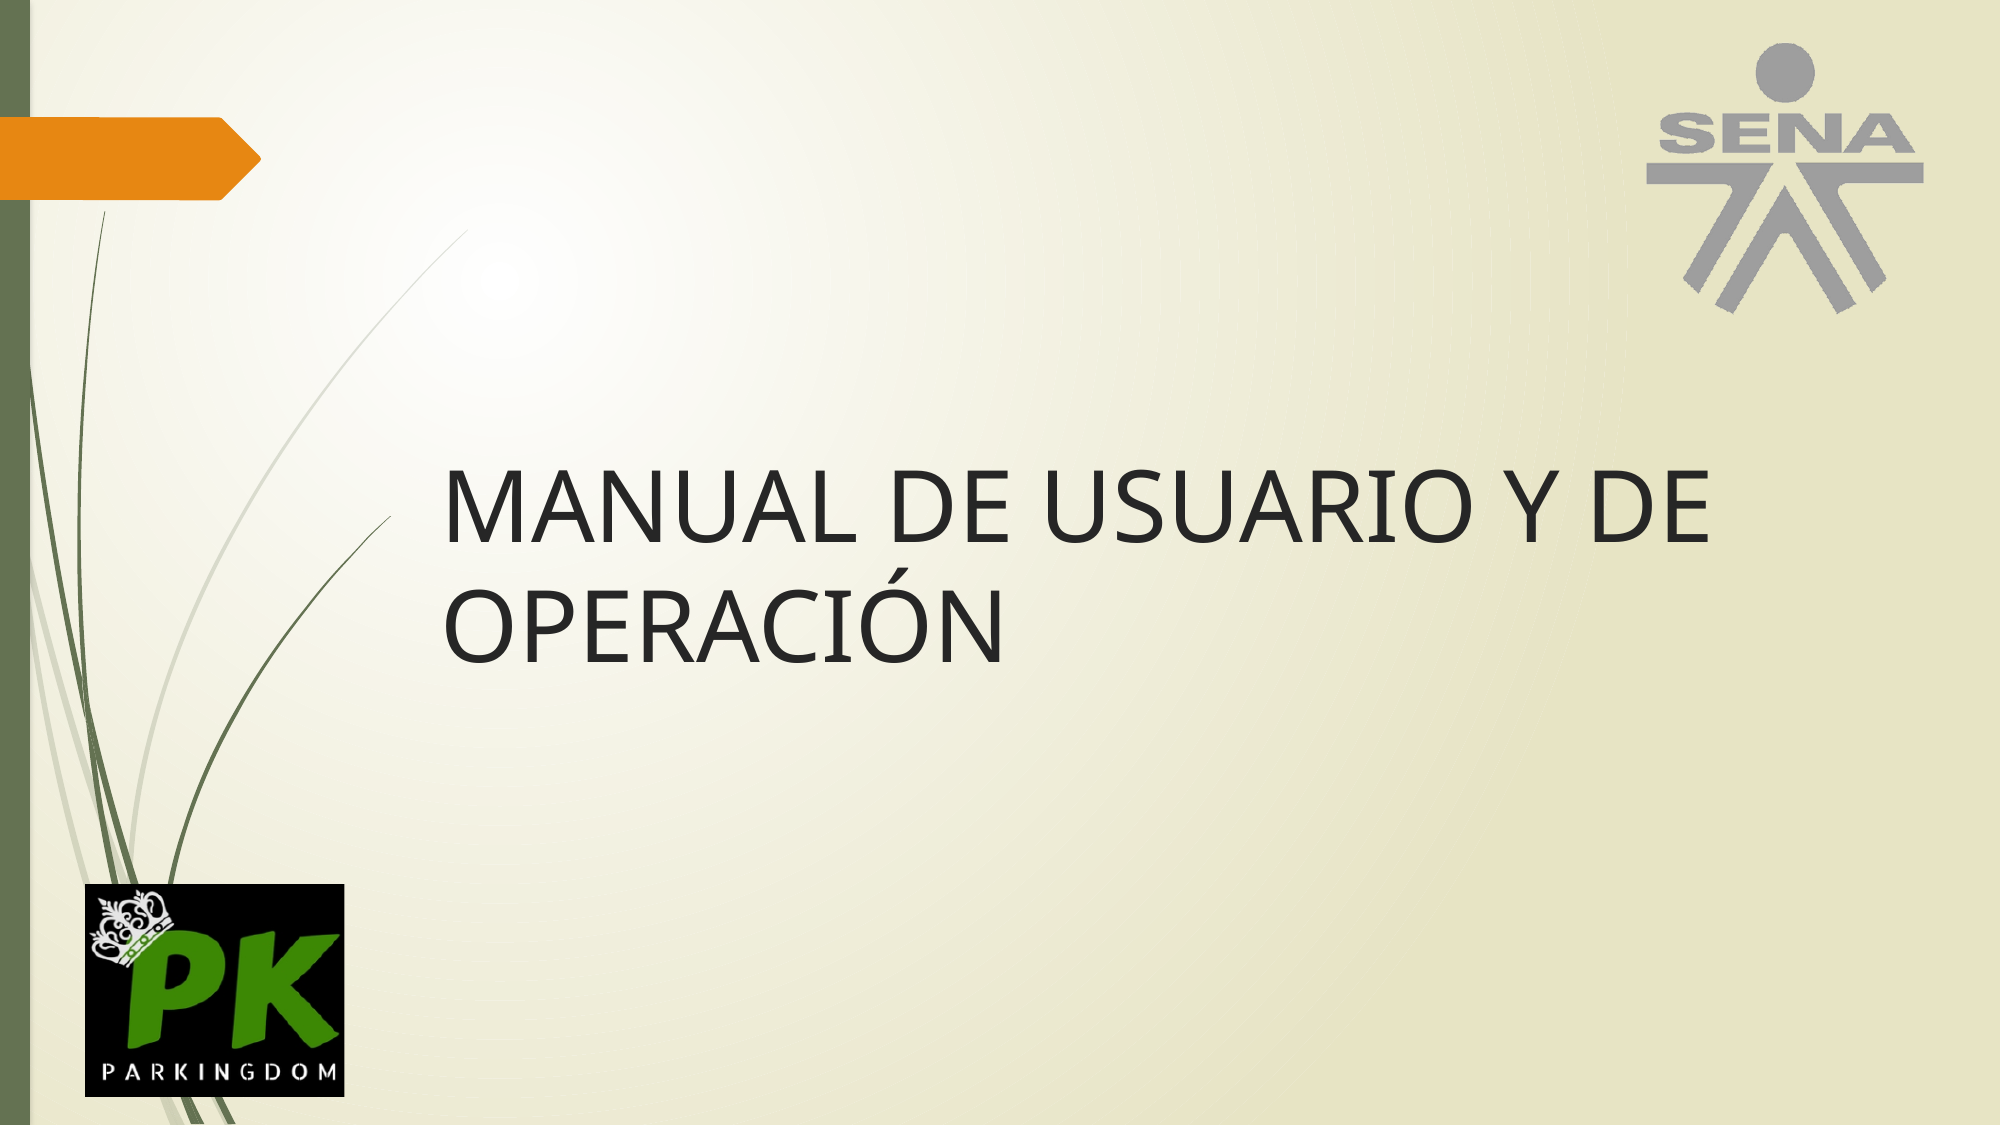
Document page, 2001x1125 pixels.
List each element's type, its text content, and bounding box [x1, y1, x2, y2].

title MANUAL DE USUARIO Y DE OPERACIÓN [425, 434, 1786, 728]
picture [1604, 23, 1940, 332]
picture [84, 884, 345, 1098]
